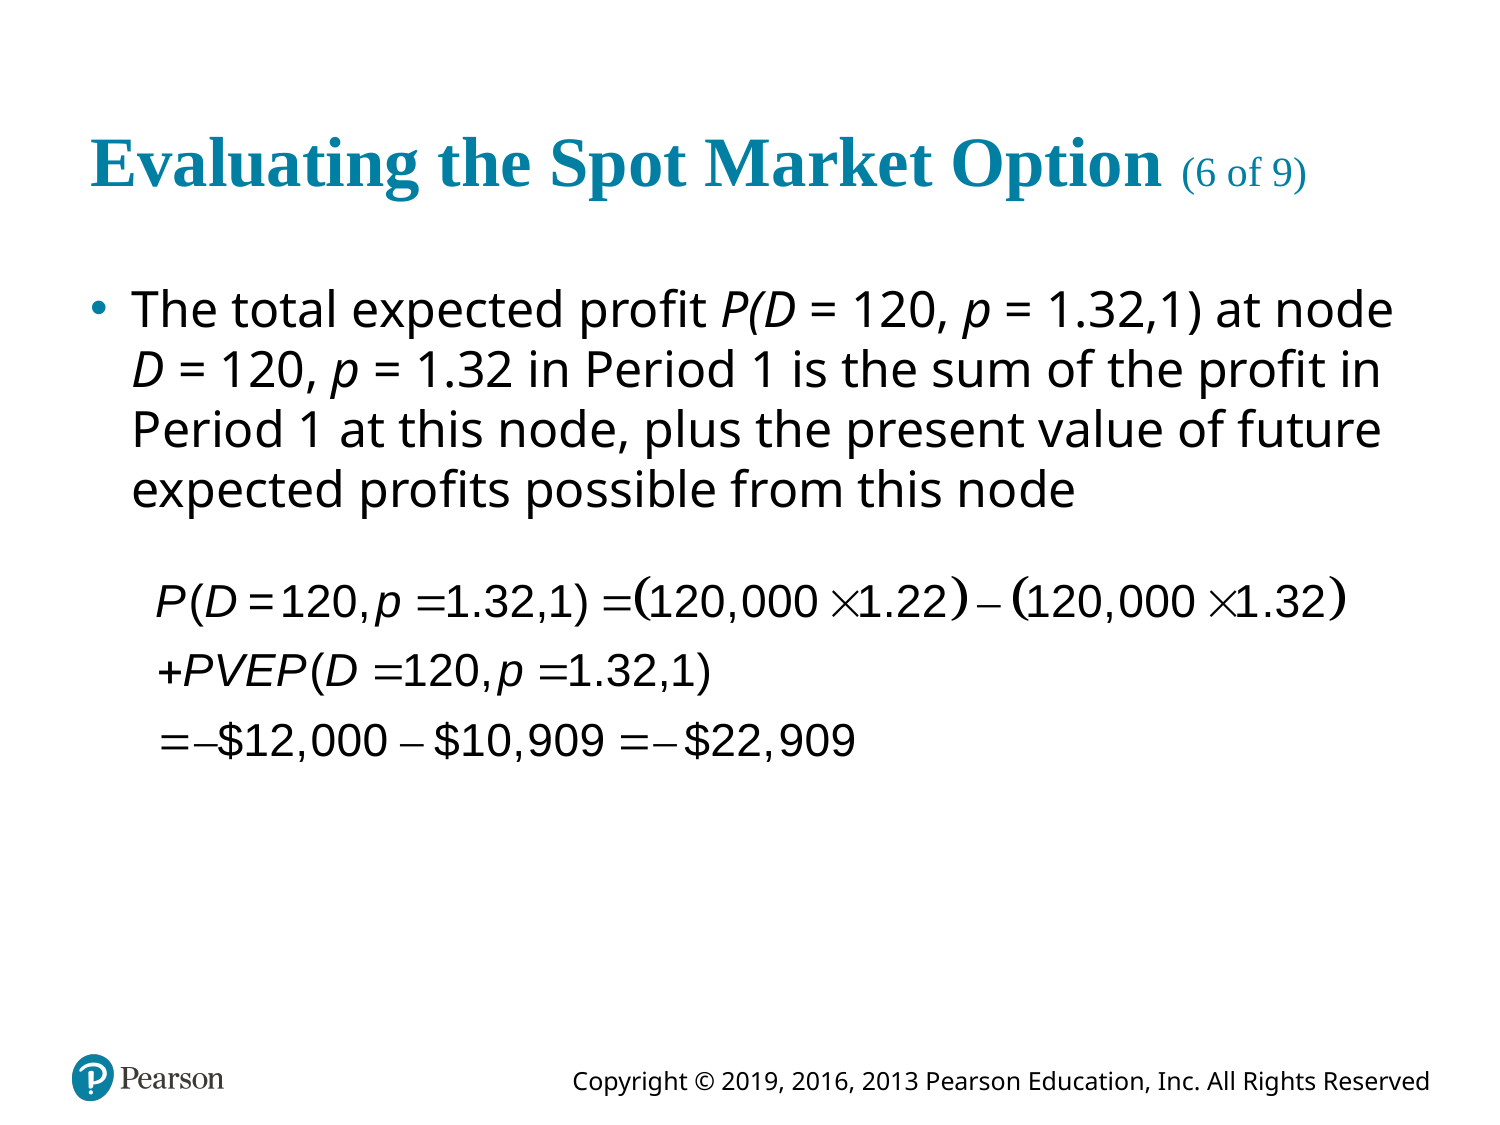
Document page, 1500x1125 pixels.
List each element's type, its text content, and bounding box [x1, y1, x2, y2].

title Evaluating the Spot Market Option (6 of 9) [75, 0, 1425, 216]
picture [72, 1087, 83, 1101]
picture [72, 1054, 88, 1070]
list The total expected profit P(D = 120, p = 1.32,1) at node D = 120, p = 1.32 in Period 1 is the sum of the profit in Period 1 at this node, plus the present value of future expected profits possible from this node [75, 262, 1425, 931]
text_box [149, 566, 1351, 776]
picture [98, 1054, 224, 1101]
picture [80, 1063, 106, 1088]
